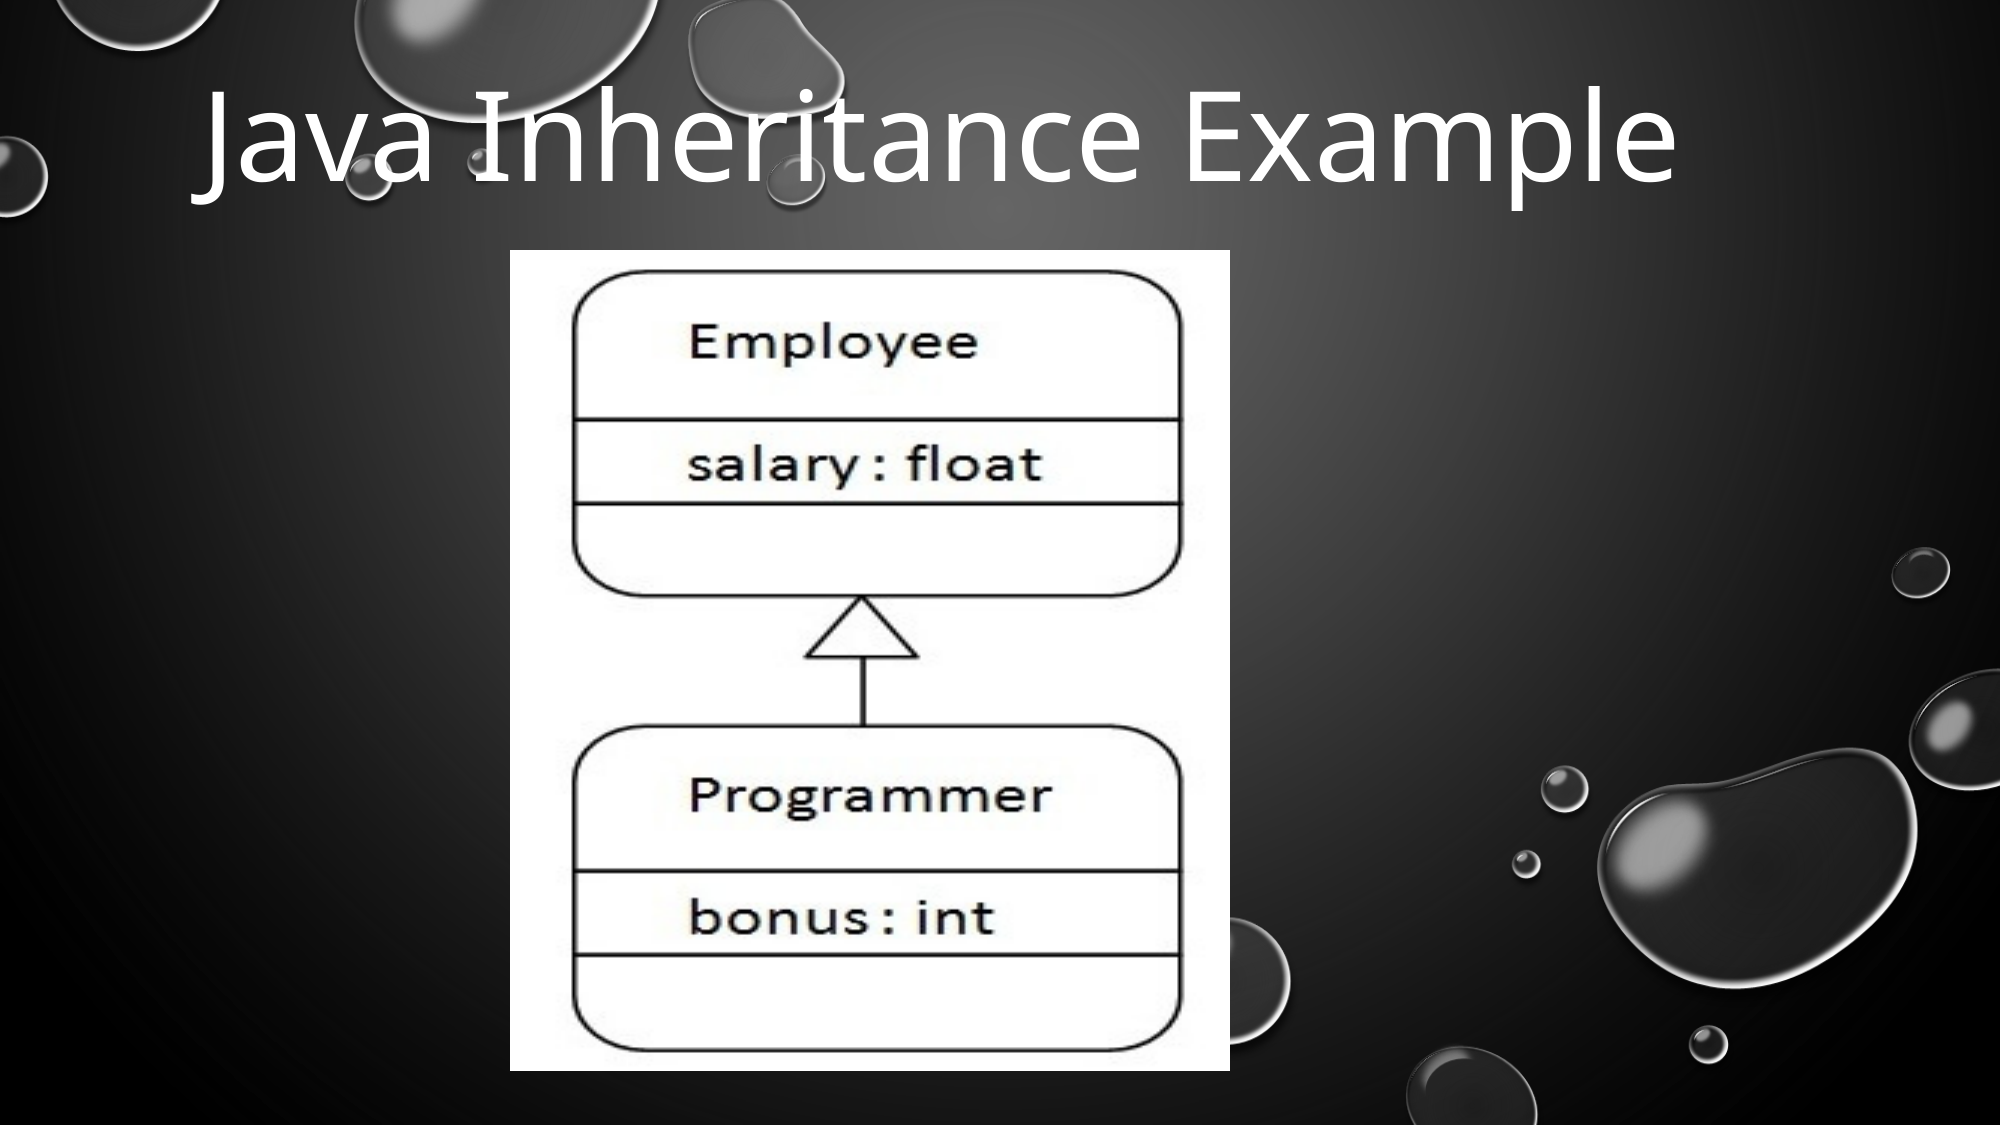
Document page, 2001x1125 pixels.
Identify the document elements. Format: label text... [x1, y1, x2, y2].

picture [0, 0, 2000, 1125]
text_box Java Inheritance Example [186, 48, 1697, 214]
